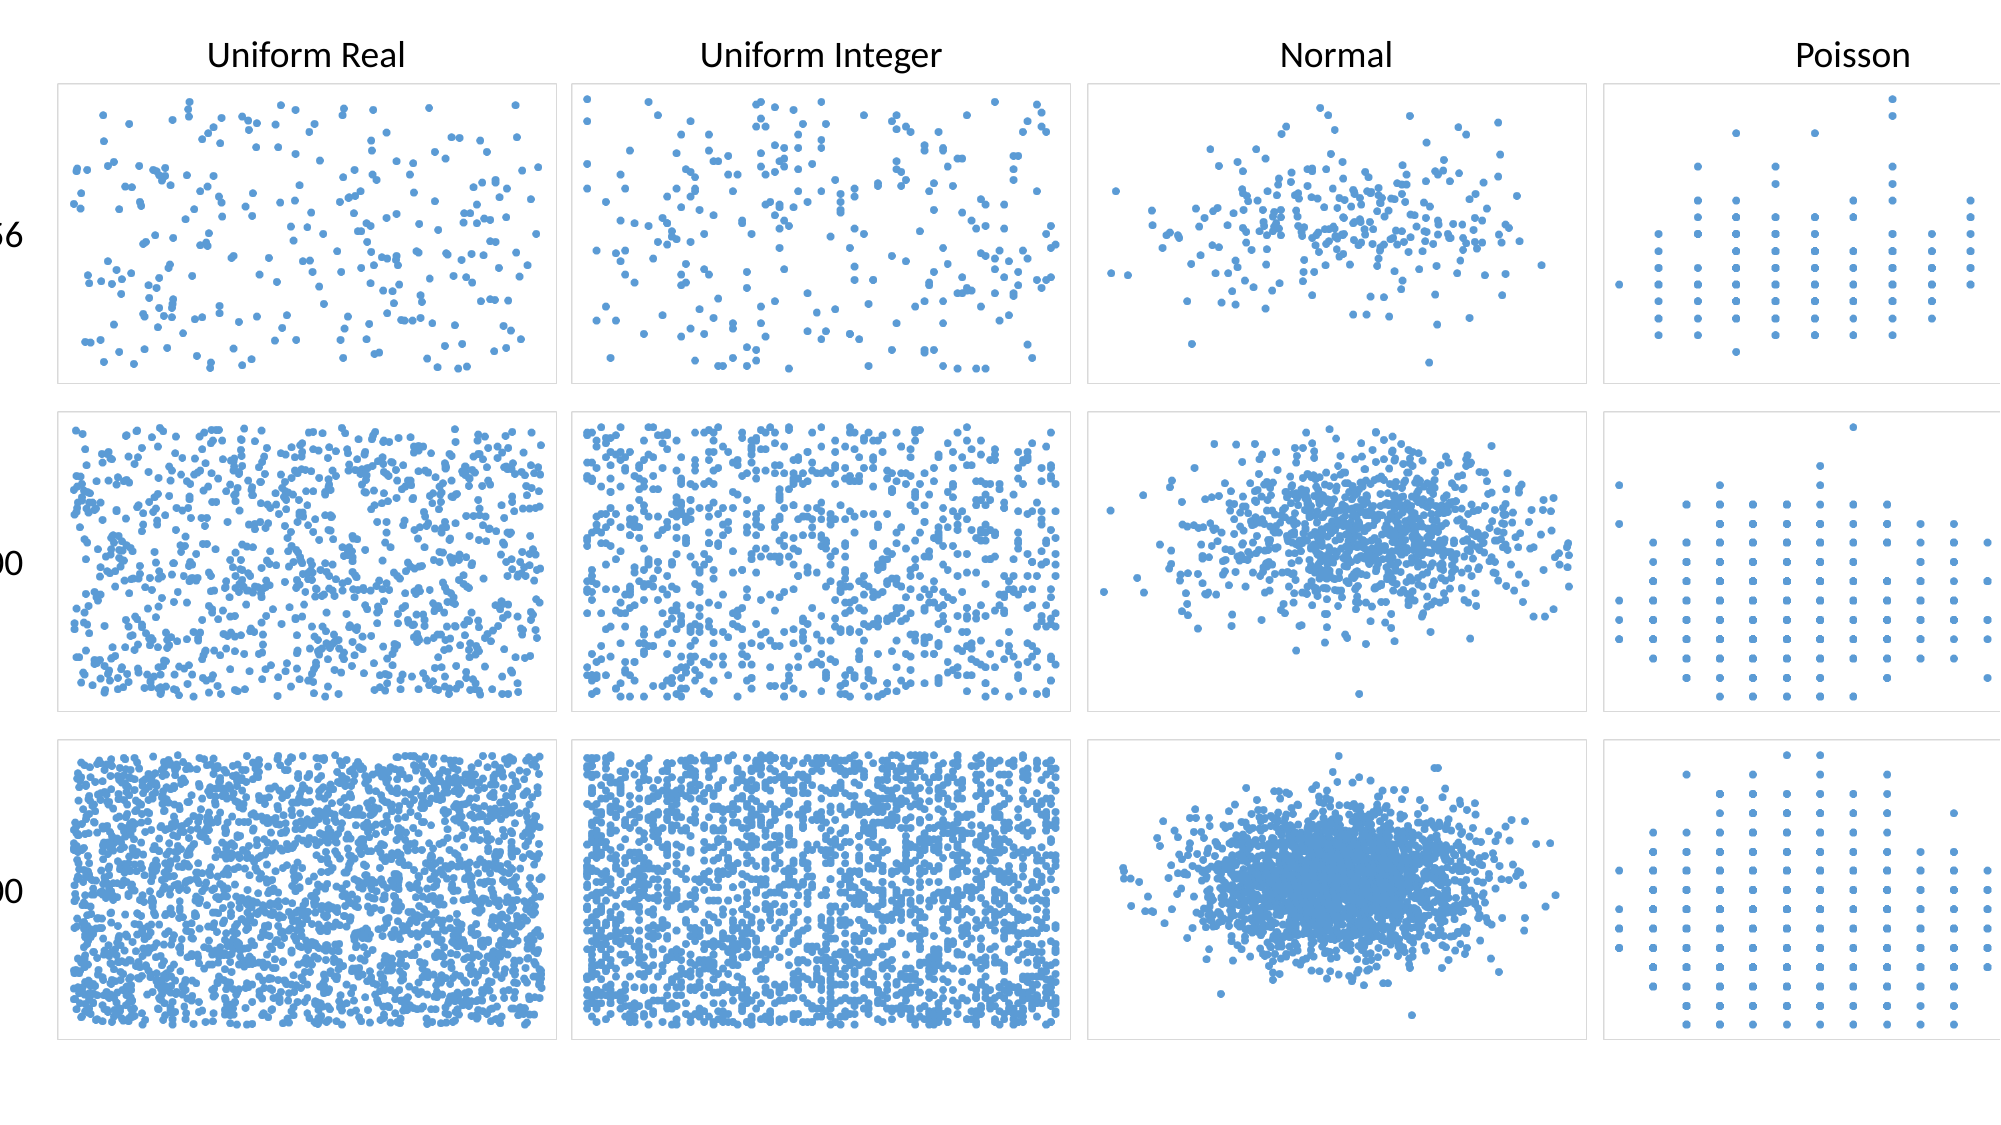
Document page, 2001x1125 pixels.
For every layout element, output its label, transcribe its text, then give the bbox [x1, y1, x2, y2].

picture [1603, 83, 2000, 384]
picture [1603, 411, 2000, 712]
picture [571, 411, 1071, 712]
picture [571, 83, 1071, 384]
text_box N = 256 [0, 202, 39, 263]
text_box N = 1000 [0, 531, 39, 591]
text_box Poisson [1780, 22, 1927, 83]
picture [57, 739, 557, 1040]
picture [1087, 411, 1587, 712]
text_box Normal [1265, 22, 1409, 83]
picture [1087, 83, 1587, 384]
picture [57, 83, 557, 384]
text_box Uniform Real [192, 22, 422, 83]
picture [57, 411, 557, 712]
text_box Uniform Integer [684, 22, 958, 83]
picture [1087, 739, 1587, 1040]
picture [1603, 739, 2000, 1040]
text_box N = 2500 [0, 859, 39, 919]
picture [571, 739, 1071, 1040]
